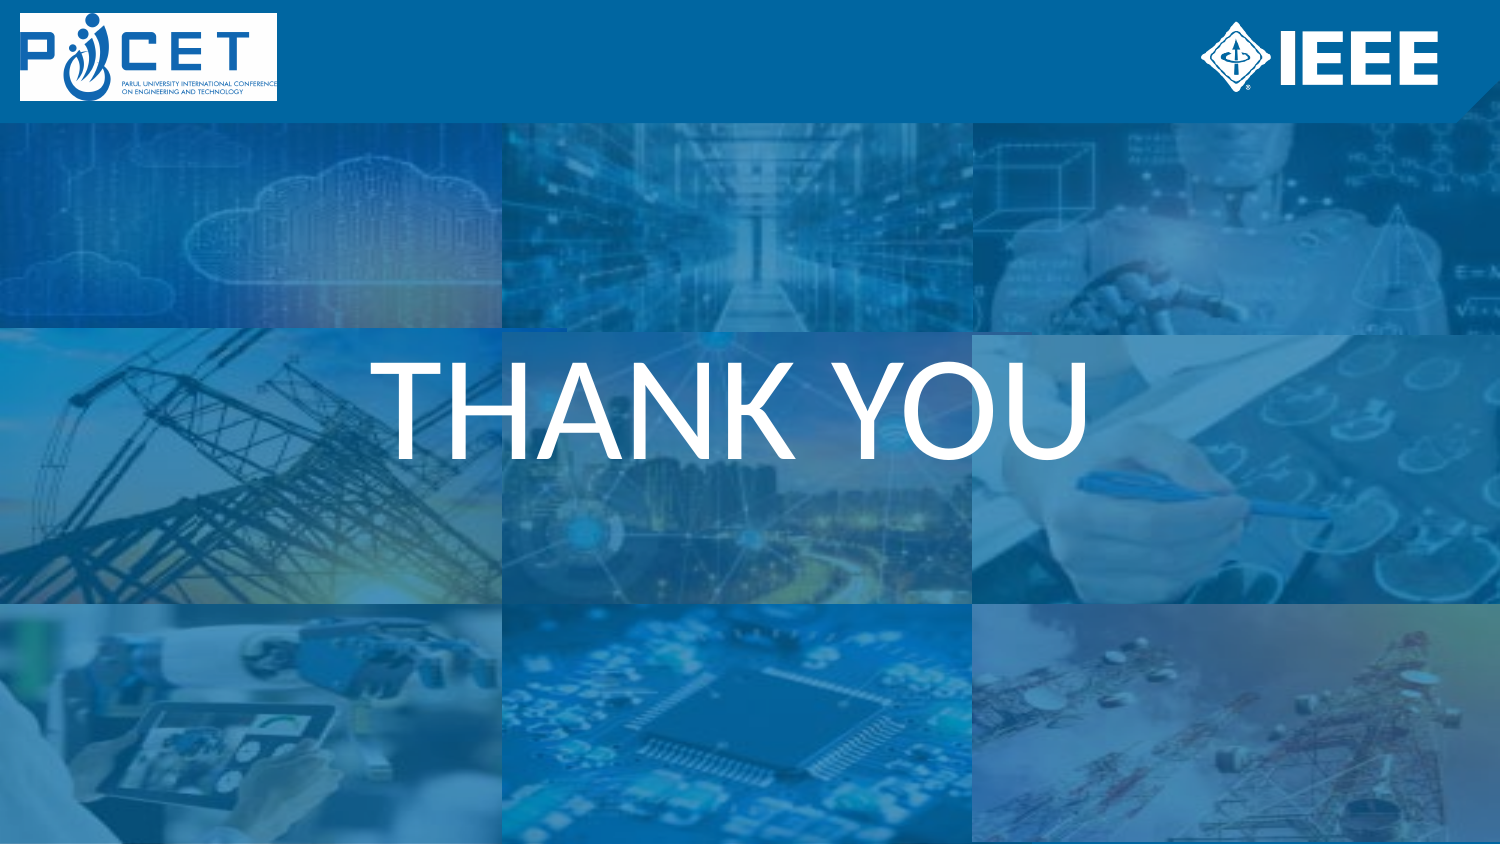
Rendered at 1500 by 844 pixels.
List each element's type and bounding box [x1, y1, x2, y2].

picture [0, 21, 1500, 844]
picture [20, 13, 277, 101]
text_box [0, 0, 1500, 104]
